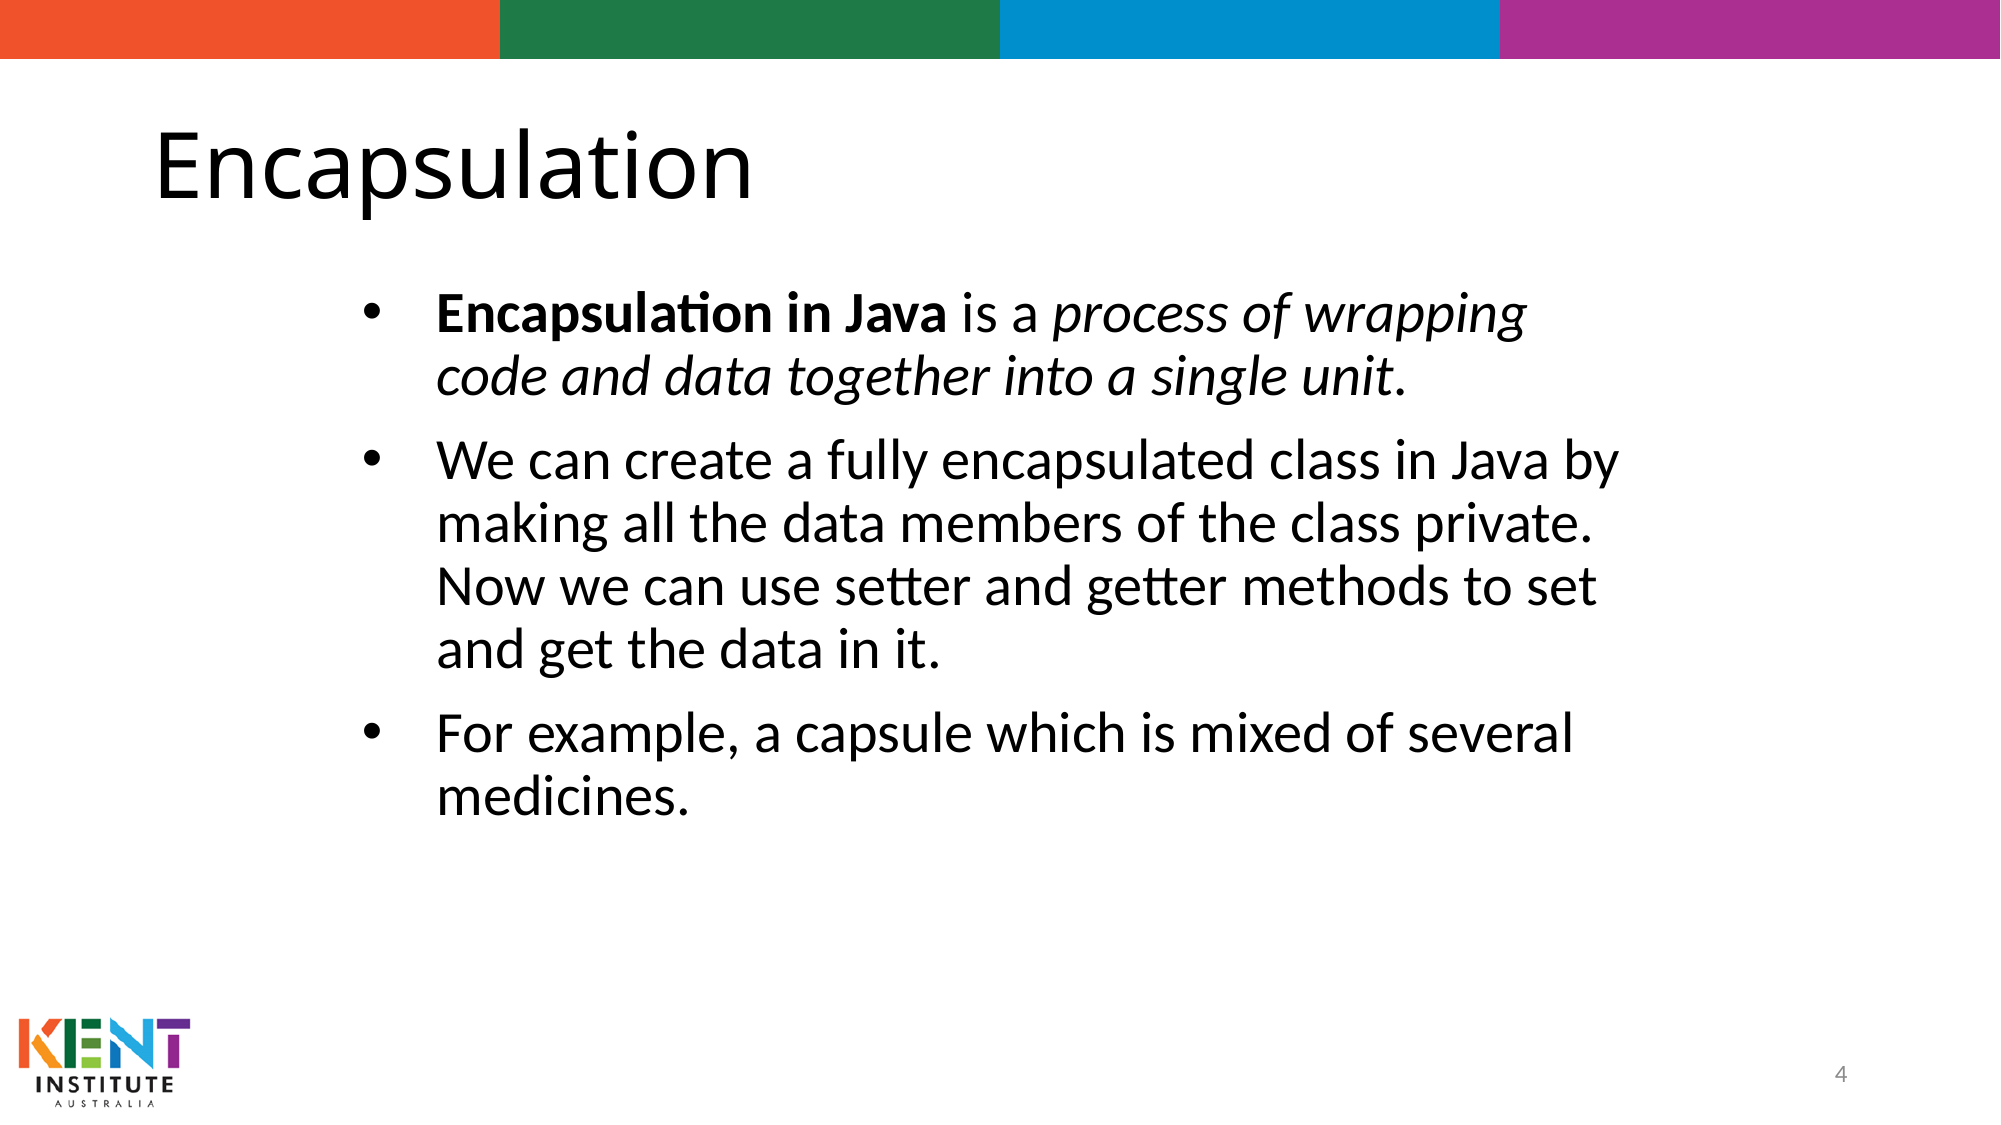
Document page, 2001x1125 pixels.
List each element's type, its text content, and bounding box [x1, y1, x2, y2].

title Encapsulation [137, 59, 1863, 278]
slide_number 4 [1412, 1042, 1863, 1103]
picture [0, 1000, 208, 1125]
list Encapsulation in Java is a process of wrapping code and data together into a single unit. We can create a fully encapsulated class in Java by making all the data members of the class private. Now we can use setter and getter methods to set and get the data in it. For example, a capsule which is mixed of several medicines. [337, 275, 1663, 1025]
